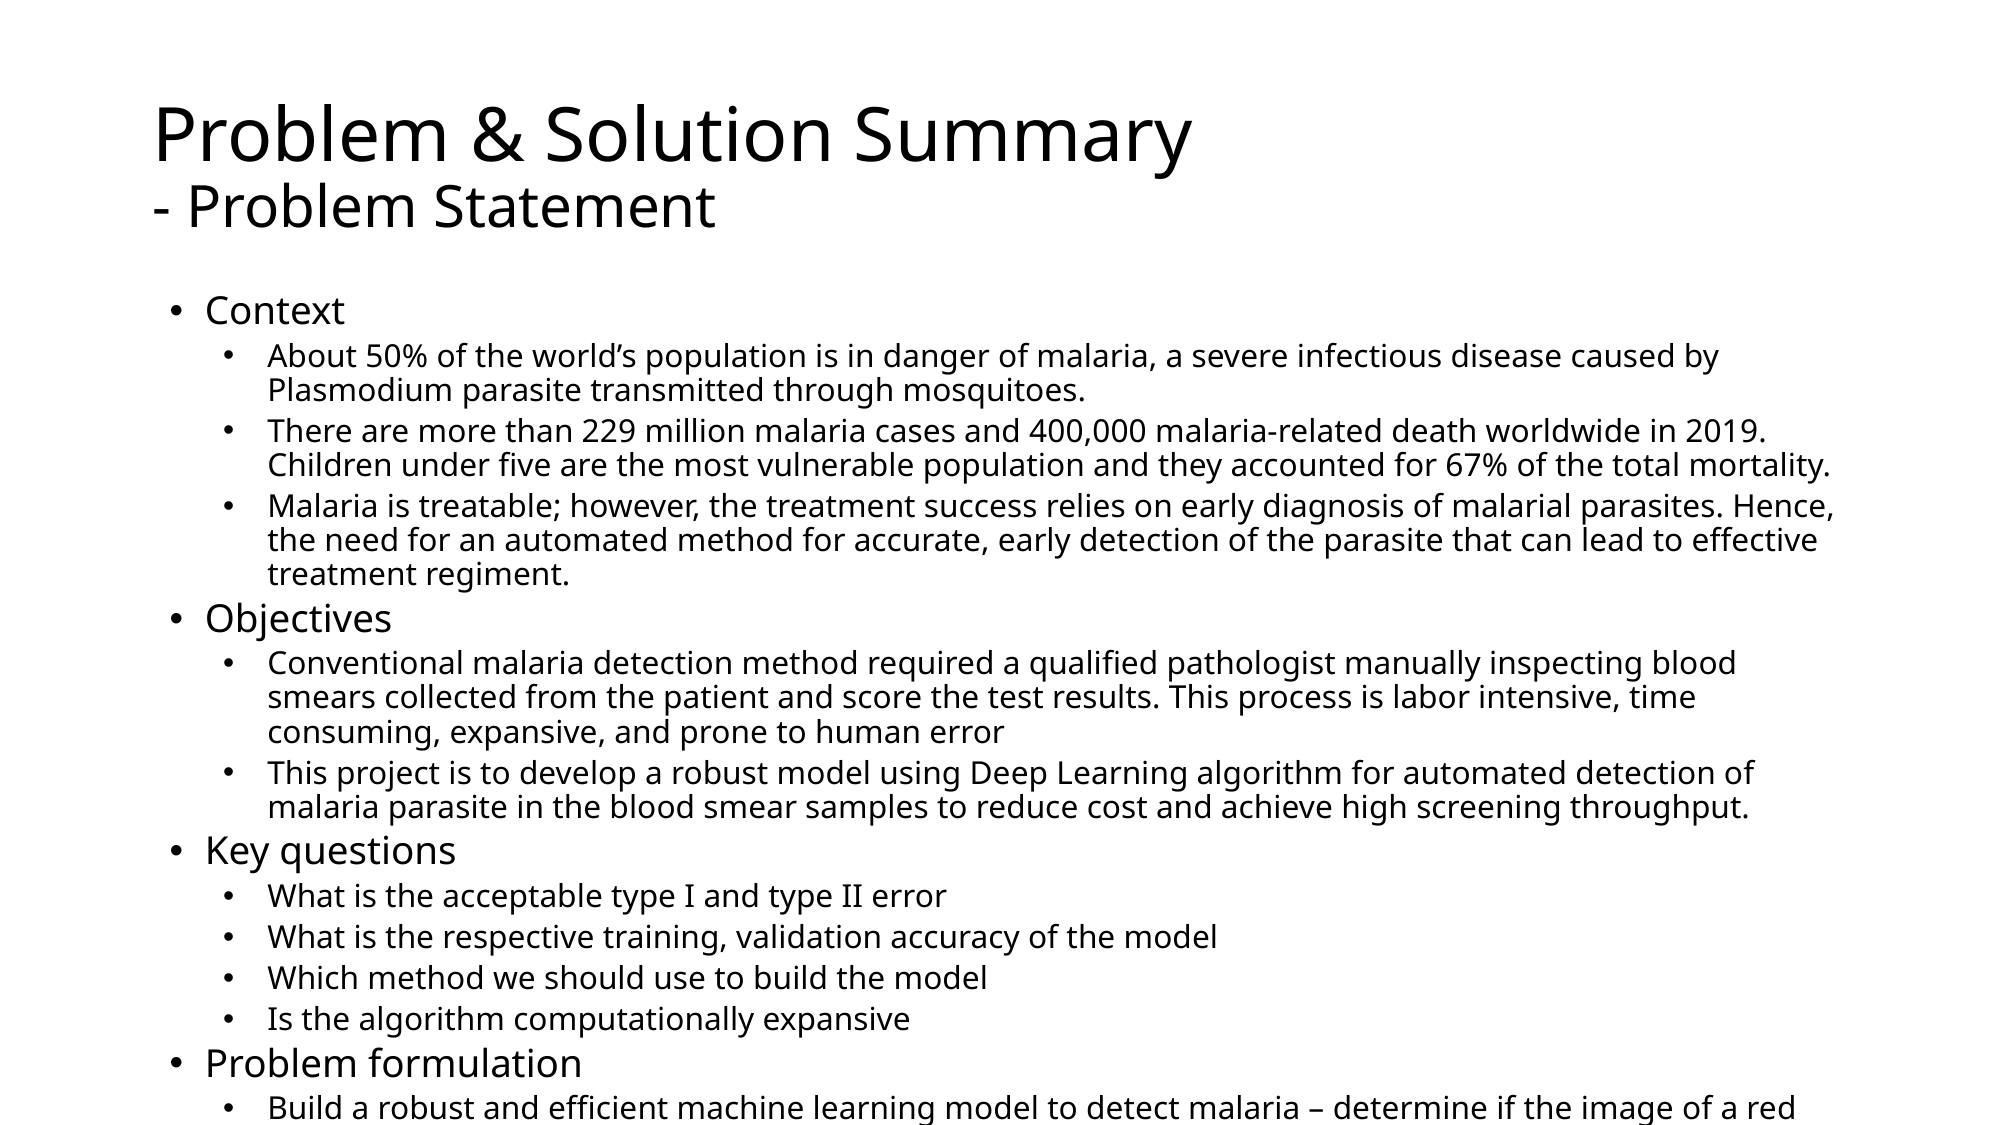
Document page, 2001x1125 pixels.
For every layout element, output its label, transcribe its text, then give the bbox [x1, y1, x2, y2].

list Context About 50% of the world’s population is in danger of malaria, a severe infectious disease caused by Plasmodium parasite transmitted through mosquitoes. There are more than 229 million malaria cases and 400,000 malaria-related death worldwide in 2019. Children under five are the most vulnerable population and they accounted for 67% of the total mortality. Malaria is treatable; however, the treatment success relies on early diagnosis of malarial parasites. Hence, the need for an automated method for accurate, early detection of the parasite that can lead to effective treatment regiment. Objectives Conventional malaria detection method required a qualified pathologist manually inspecting blood smears collected from the patient and score the test results. This process is labor intensive, time consuming, expansive, and prone to human error This project is to develop a robust model using Deep Learning algorithm for automated detection of malaria parasite in the blood smear samples to reduce cost and achieve high screening throughput. Key questions What is the acceptable type I and type II error What is the respective training, validation accuracy of the model Which method we should use to build the model Is the algorithm computationally expansive Problem formulation Build a robust and efficient machine learning model to detect malaria – determine if the image of a red blood cell is infected with the parasite or not. [137, 283, 1863, 1125]
title Problem & Solution Summary - Problem Statement [137, 59, 1863, 278]
